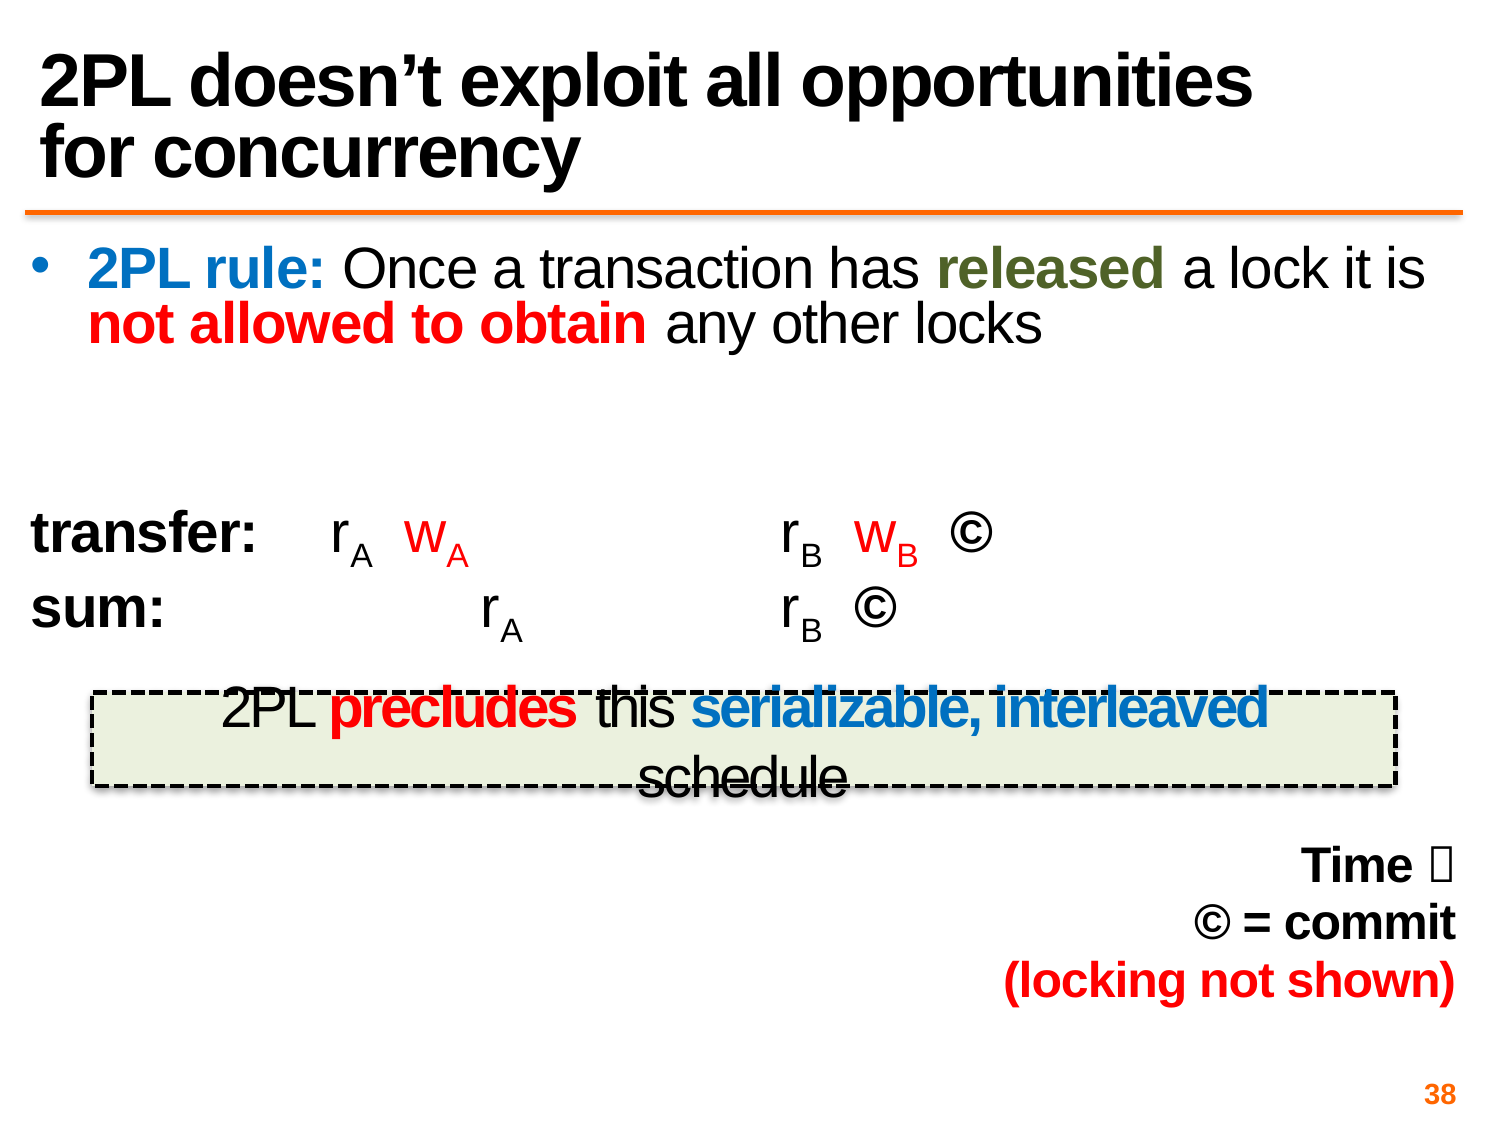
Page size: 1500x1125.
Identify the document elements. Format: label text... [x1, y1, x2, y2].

text_box 2PL precludes this serializable, interleaved schedule [91, 691, 1396, 787]
list 2PL rule: Once a transaction has released a lock it is not allowed to obtain any other locks transfer: rA wA rB wB © sum: rA rB © Time  © = commit (locking not shown) [24, 237, 1463, 1063]
slide_number 38 [1112, 1074, 1463, 1110]
title 2PL doesn’t exploit all opportunities for concurrency [24, 24, 1463, 201]
